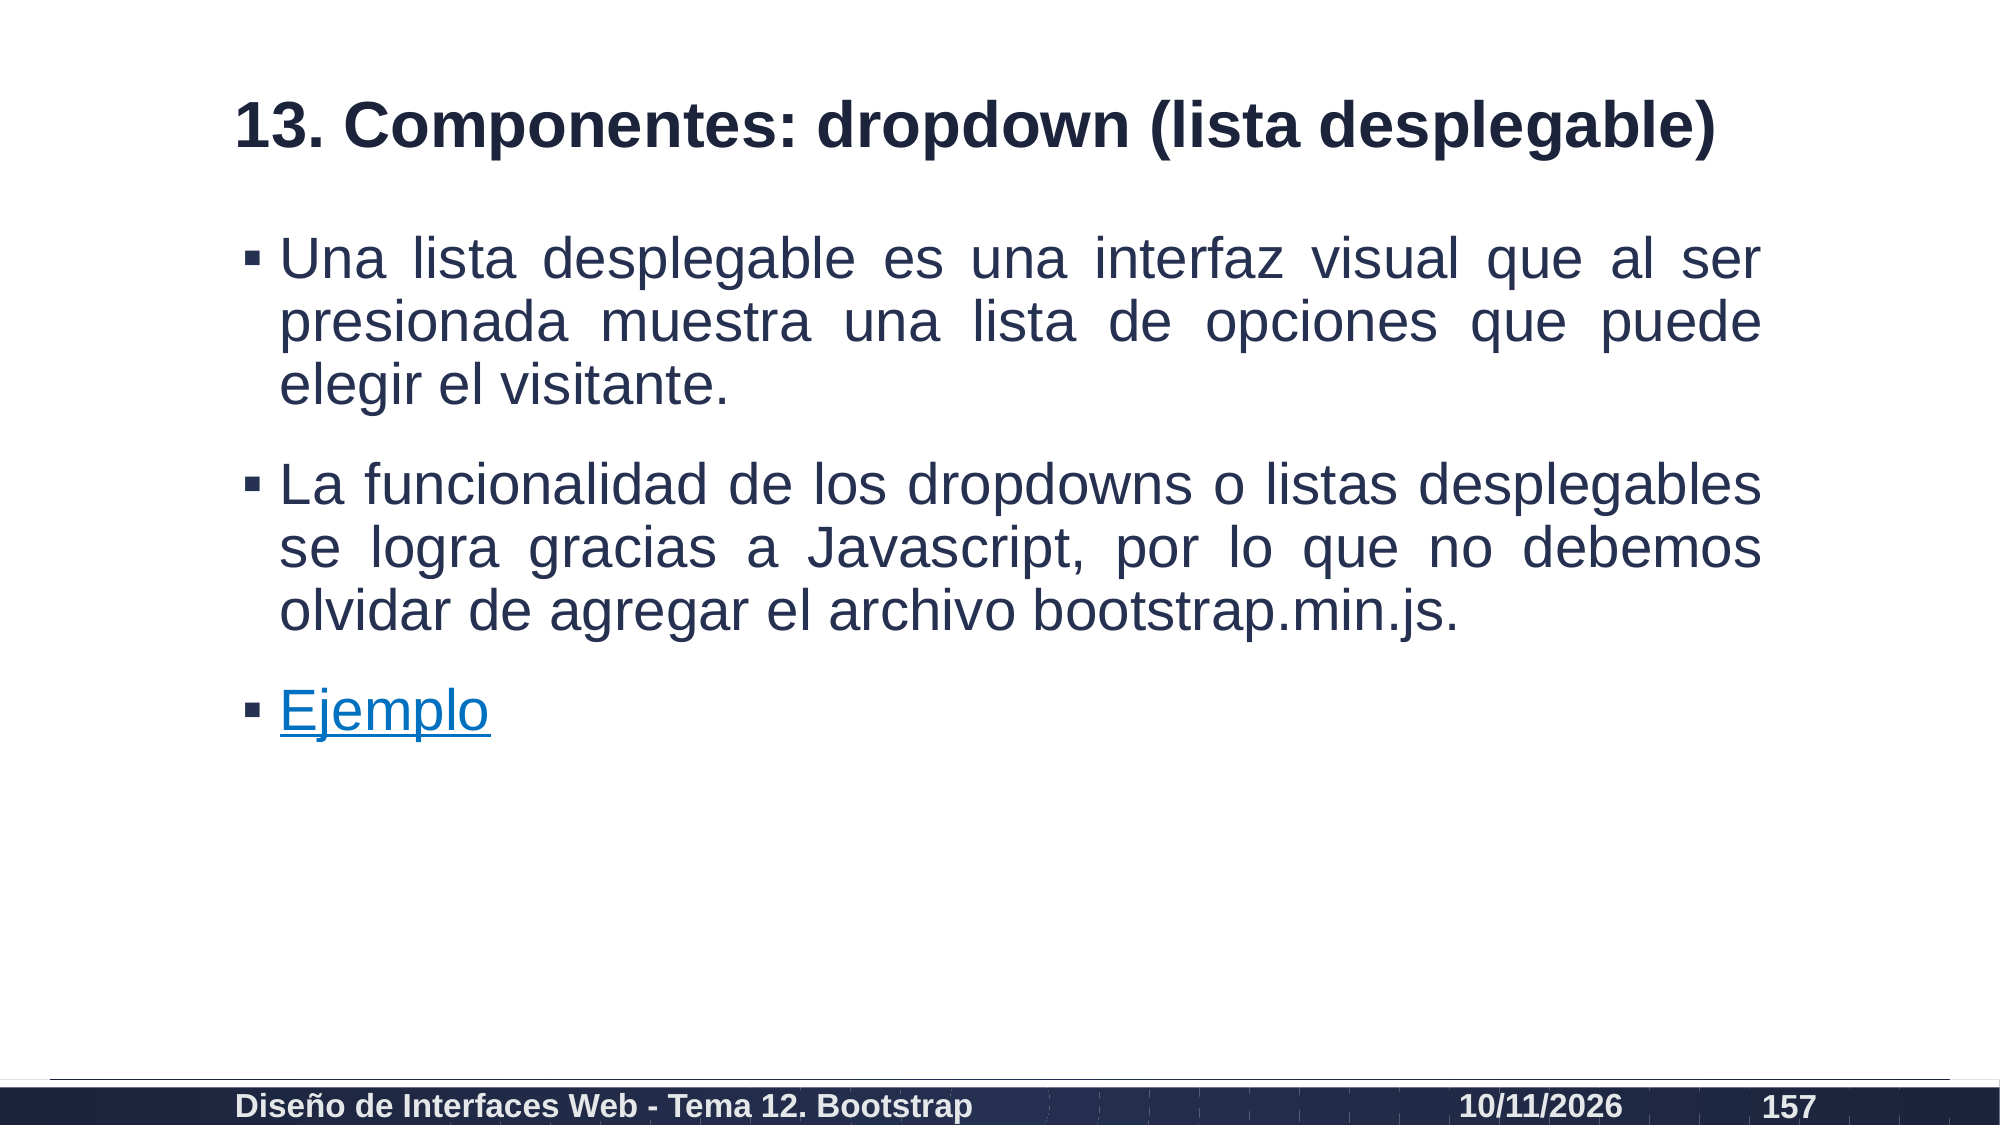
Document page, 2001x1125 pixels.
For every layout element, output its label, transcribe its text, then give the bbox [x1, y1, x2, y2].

list Una lista desplegable es una interfaz visual que al ser presionada muestra una lista de opciones que puede elegir el visitante. La funcionalidad de los dropdowns o listas desplegables se logra gracias a Javascript, por lo que no debemos olvidar de agregar el archivo bootstrap.min.js. Ejemplo [219, 220, 1780, 989]
title 13. Componentes: dropdown (lista desplegable) [219, 76, 1780, 170]
footer Diseño de Interfaces Web - Tema 12. Bootstrap [219, 1085, 1395, 1124]
slide_number 157 [1674, 1085, 1833, 1125]
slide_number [1420, 1085, 1639, 1124]
